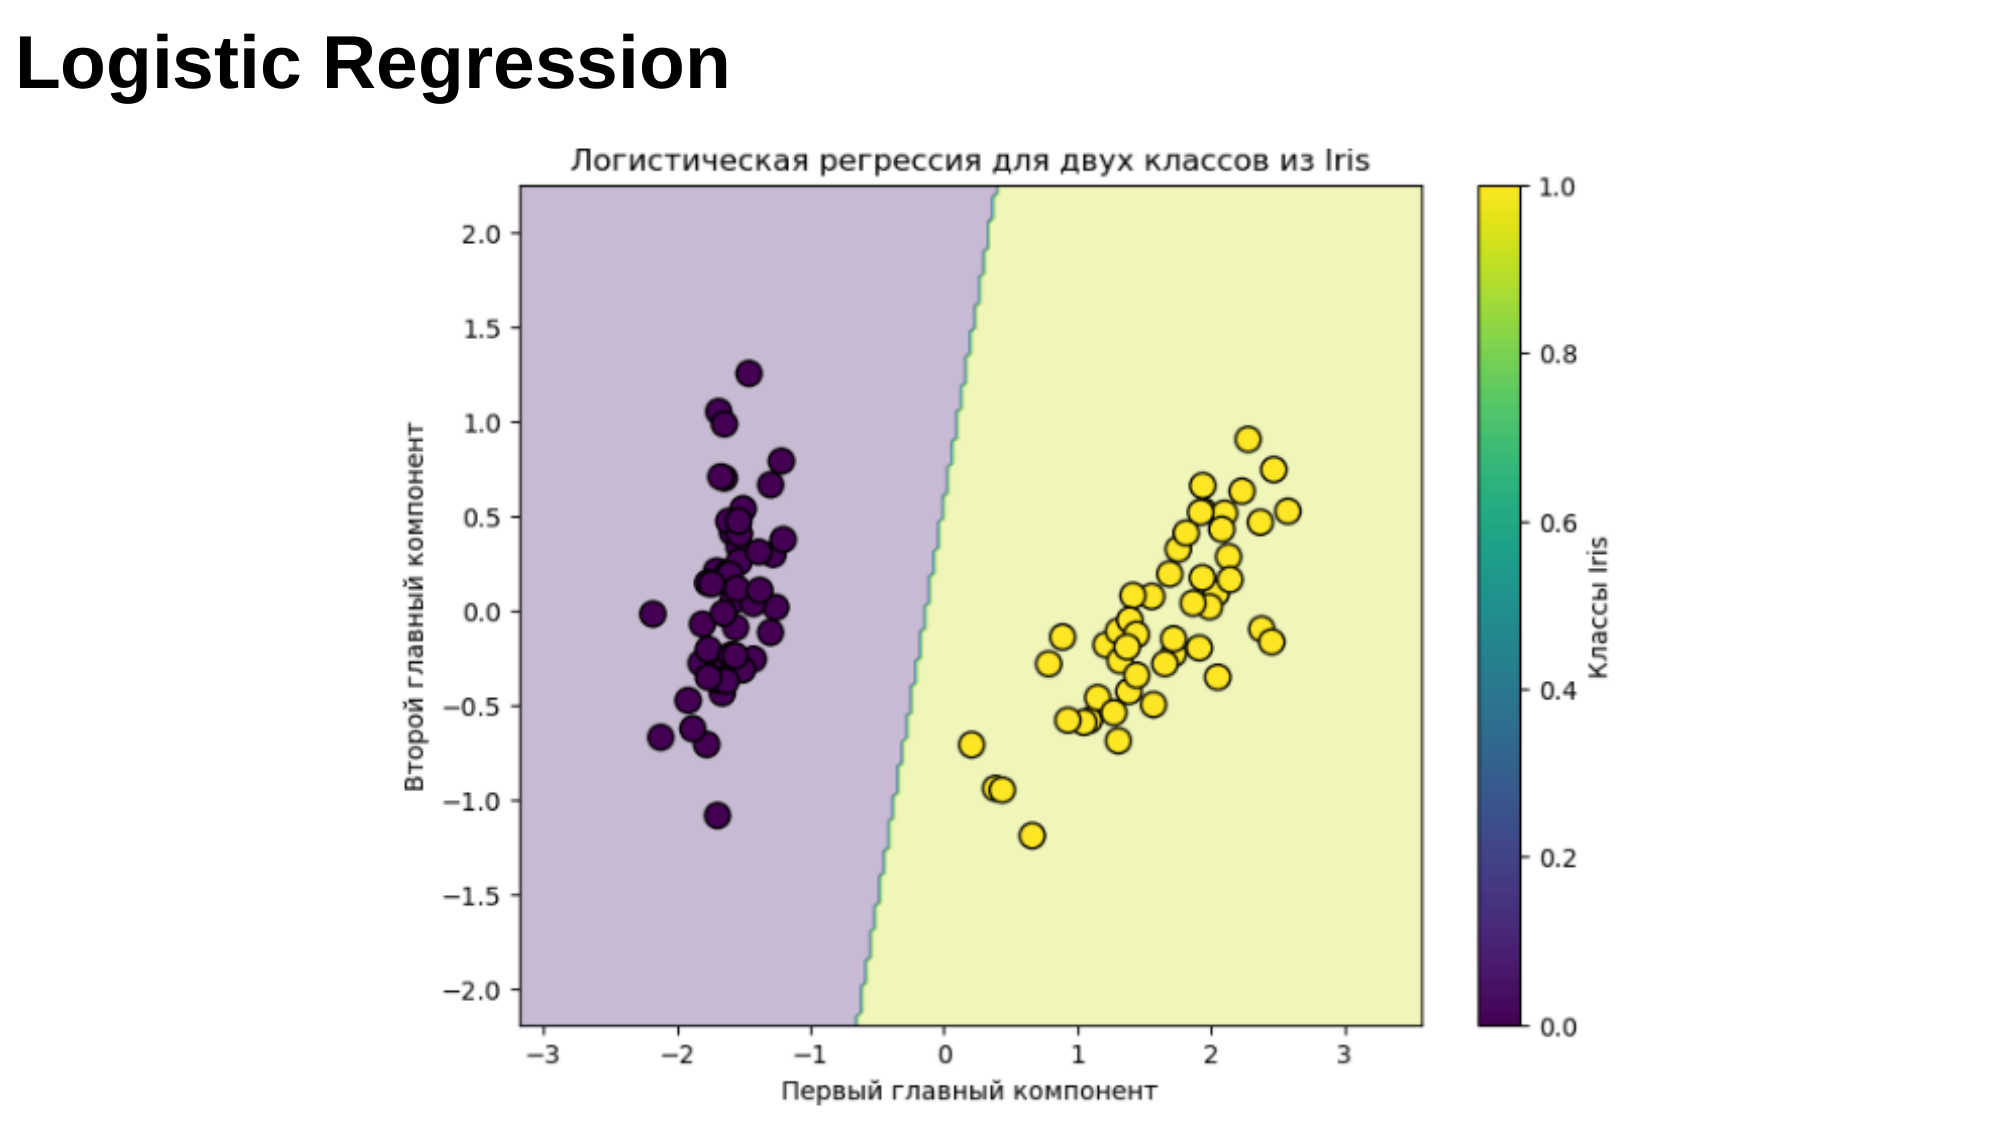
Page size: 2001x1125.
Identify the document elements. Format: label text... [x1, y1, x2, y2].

title Logistic Regression [0, 8, 1879, 113]
picture [377, 135, 1623, 1112]
